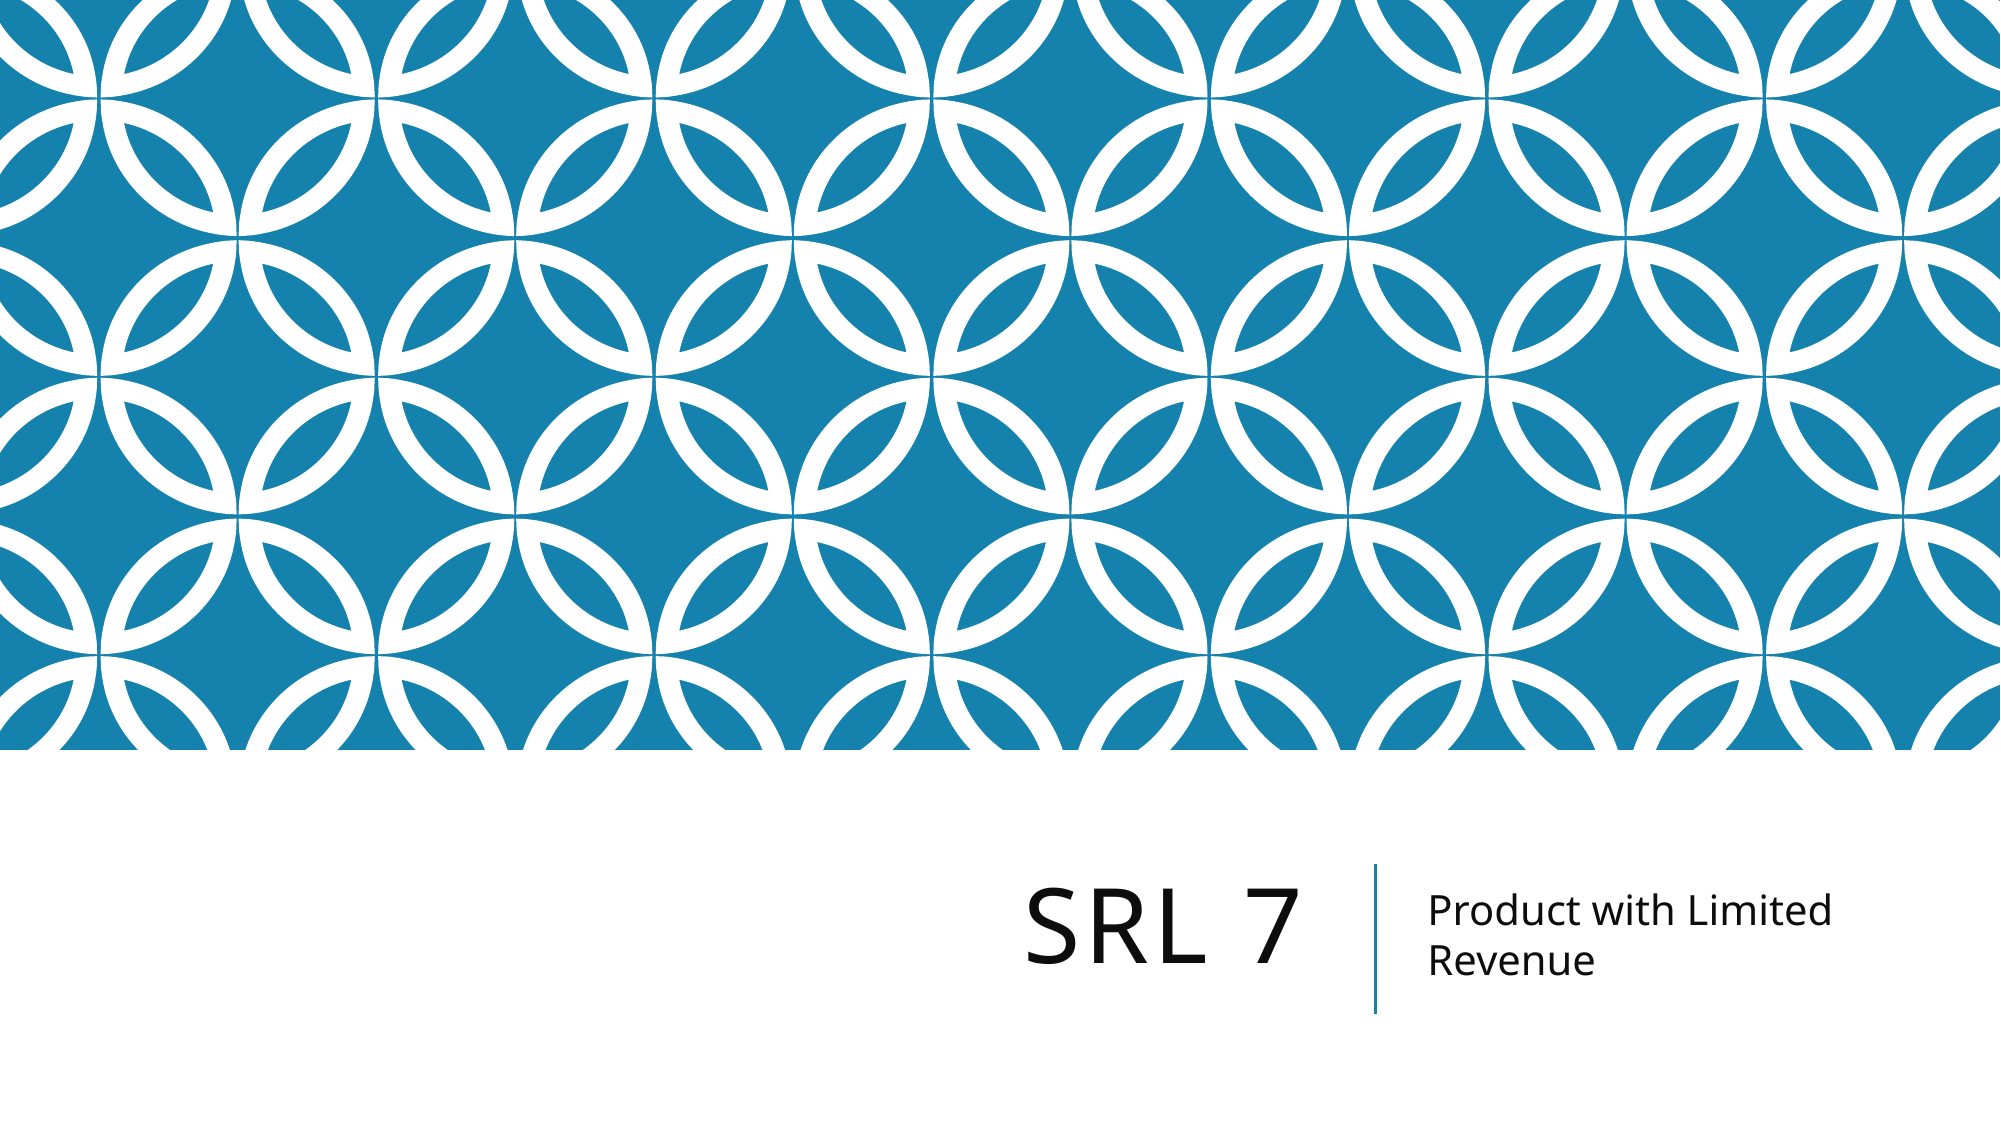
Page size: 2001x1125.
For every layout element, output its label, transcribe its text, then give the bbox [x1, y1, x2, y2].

subtitle Product with Limited Revenue [1412, 813, 1938, 1054]
title SRL 7 [75, 813, 1350, 1054]
